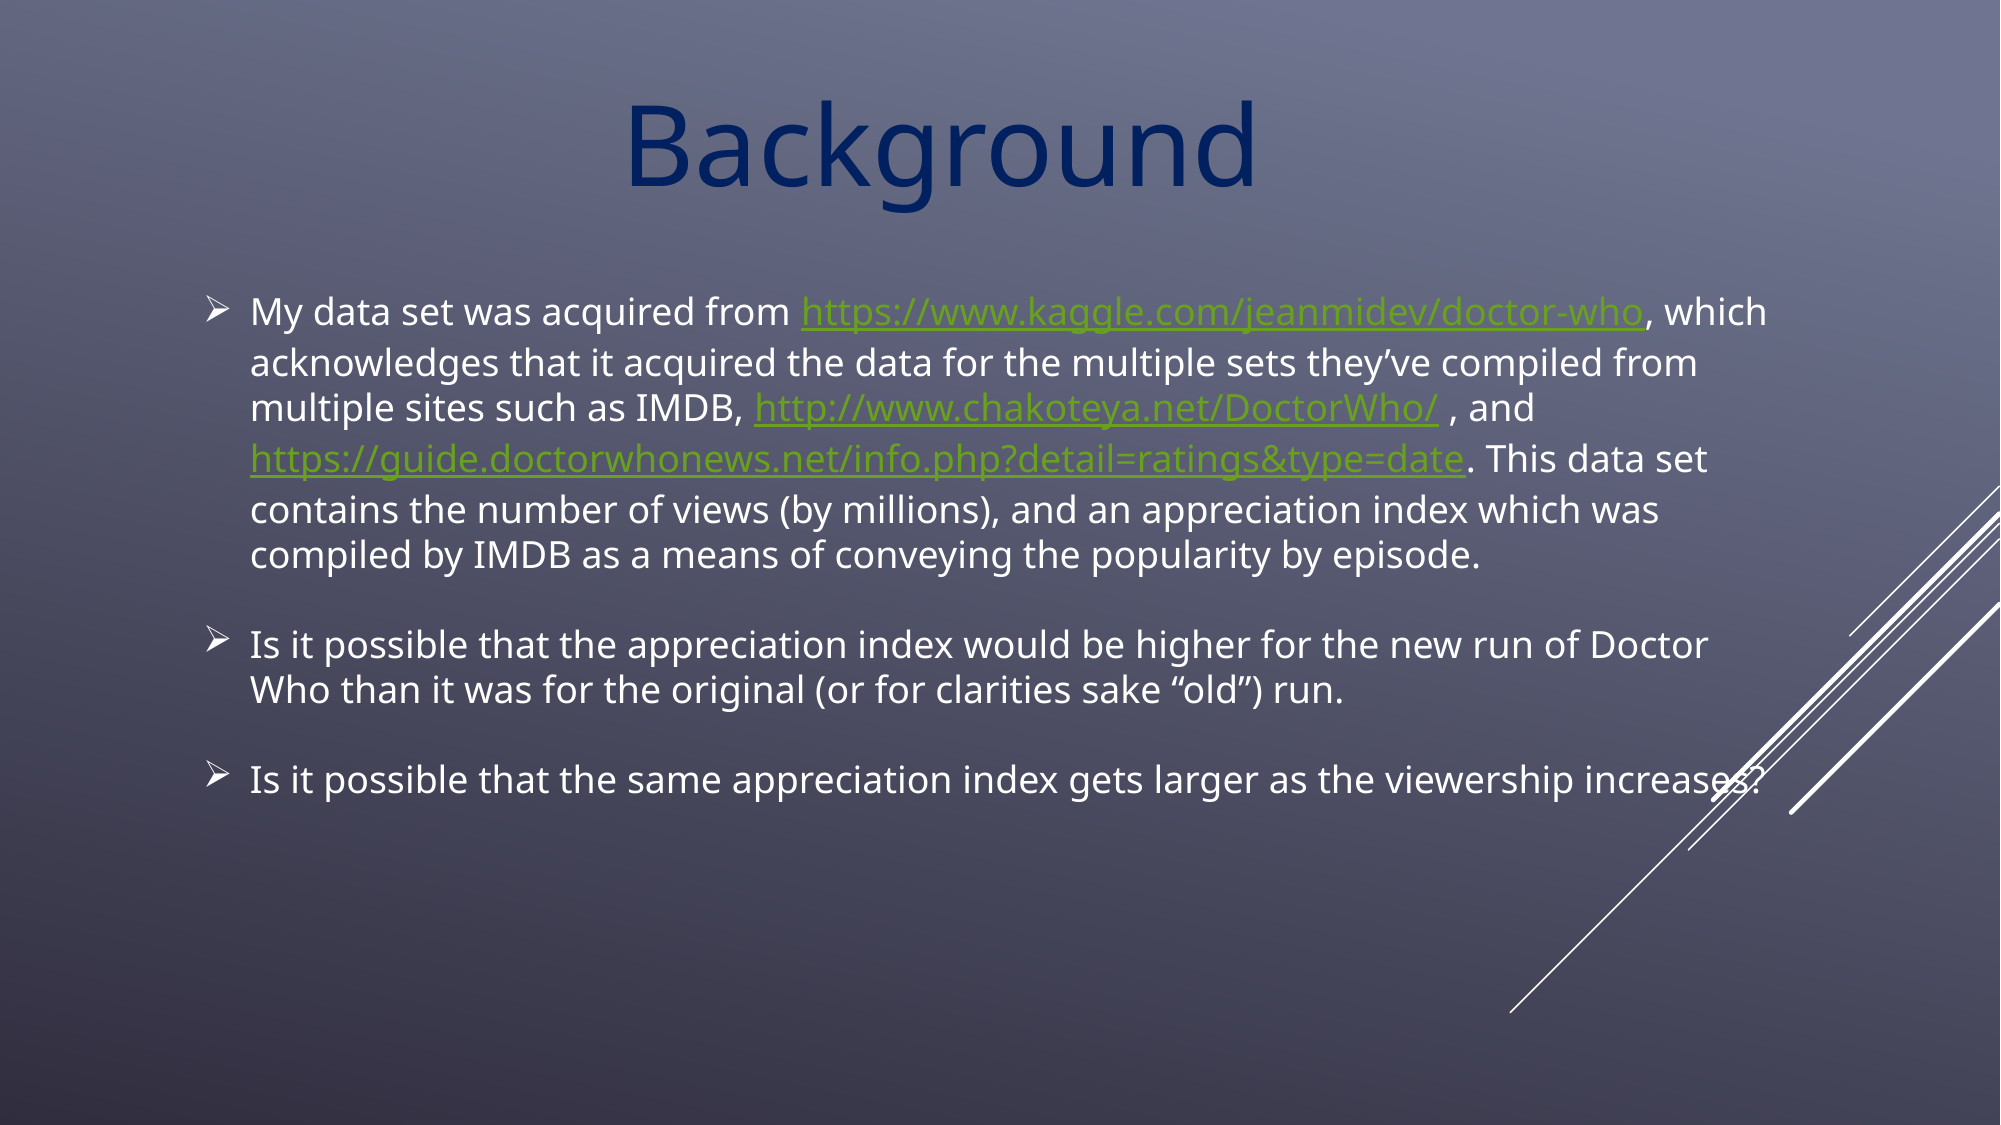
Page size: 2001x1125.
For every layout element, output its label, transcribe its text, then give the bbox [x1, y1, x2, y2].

text_box My data set was acquired from https://www.kaggle.com/jeanmidev/doctor-who, which acknowledges that it acquired the data for the multiple sets they’ve compiled from multiple sites such as IMDB, http://www.chakoteya.net/DoctorWho/ , and https://guide.doctorwhonews.net/info.php?detail=ratings&type=date. This data set contains the number of views (by millions), and an appreciation index which was compiled by IMDB as a means of conveying the popularity by episode. Is it possible that the appreciation index would be higher for the new run of Doctor Who than it was for the original (or for clarities sake “old”) run. Is it possible that the same appreciation index gets larger as the viewership increases? [188, 280, 1812, 809]
text_box Background [607, 66, 1393, 217]
